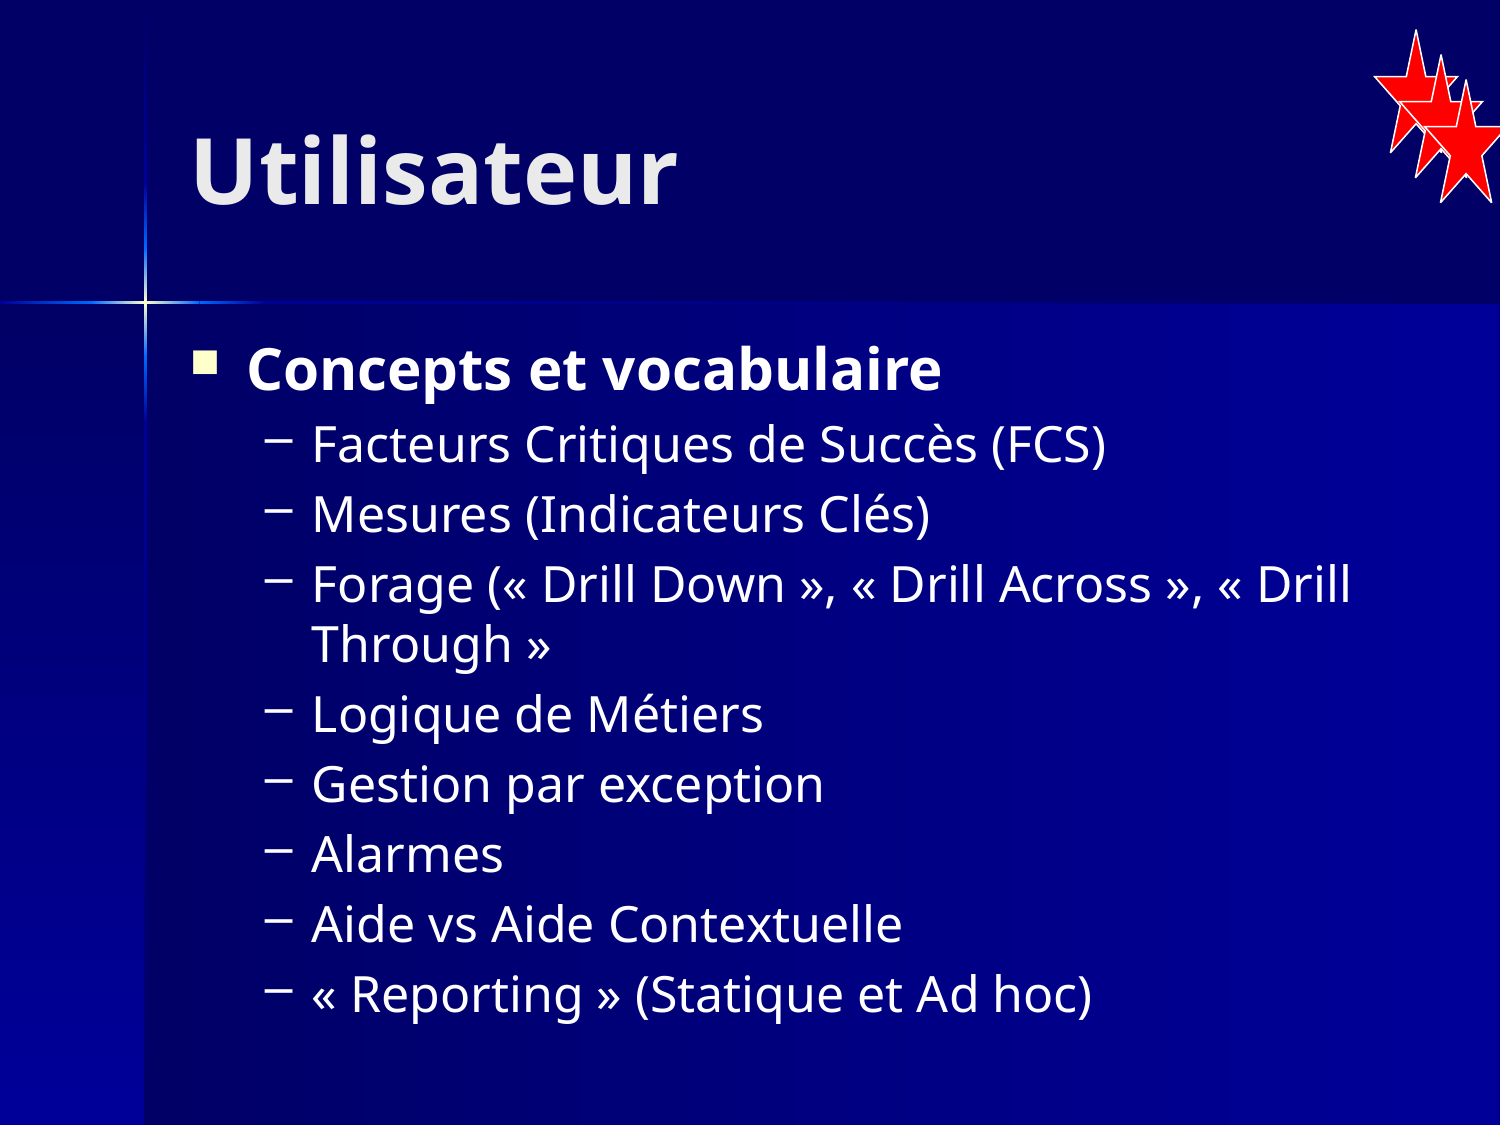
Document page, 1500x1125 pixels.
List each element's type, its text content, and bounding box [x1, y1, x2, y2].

text_box [1424, 79, 1500, 203]
title Utilisateur [174, 49, 1413, 286]
text_box [1399, 54, 1461, 178]
text_box [1374, 29, 1436, 153]
text_box [1446, 76, 1458, 88]
text_box [1471, 101, 1483, 112]
list Concepts et vocabulaire Facteurs Critiques de Succès (FCS) Mesures (Indicateurs Clés) Forage (« Drill Down », « Drill Across », « Drill Through » Logique de Métiers Gestion par exception Alarmes Aide vs Aide Contextuelle « Reporting » (Statique et Ad hoc) [174, 324, 1413, 1001]
